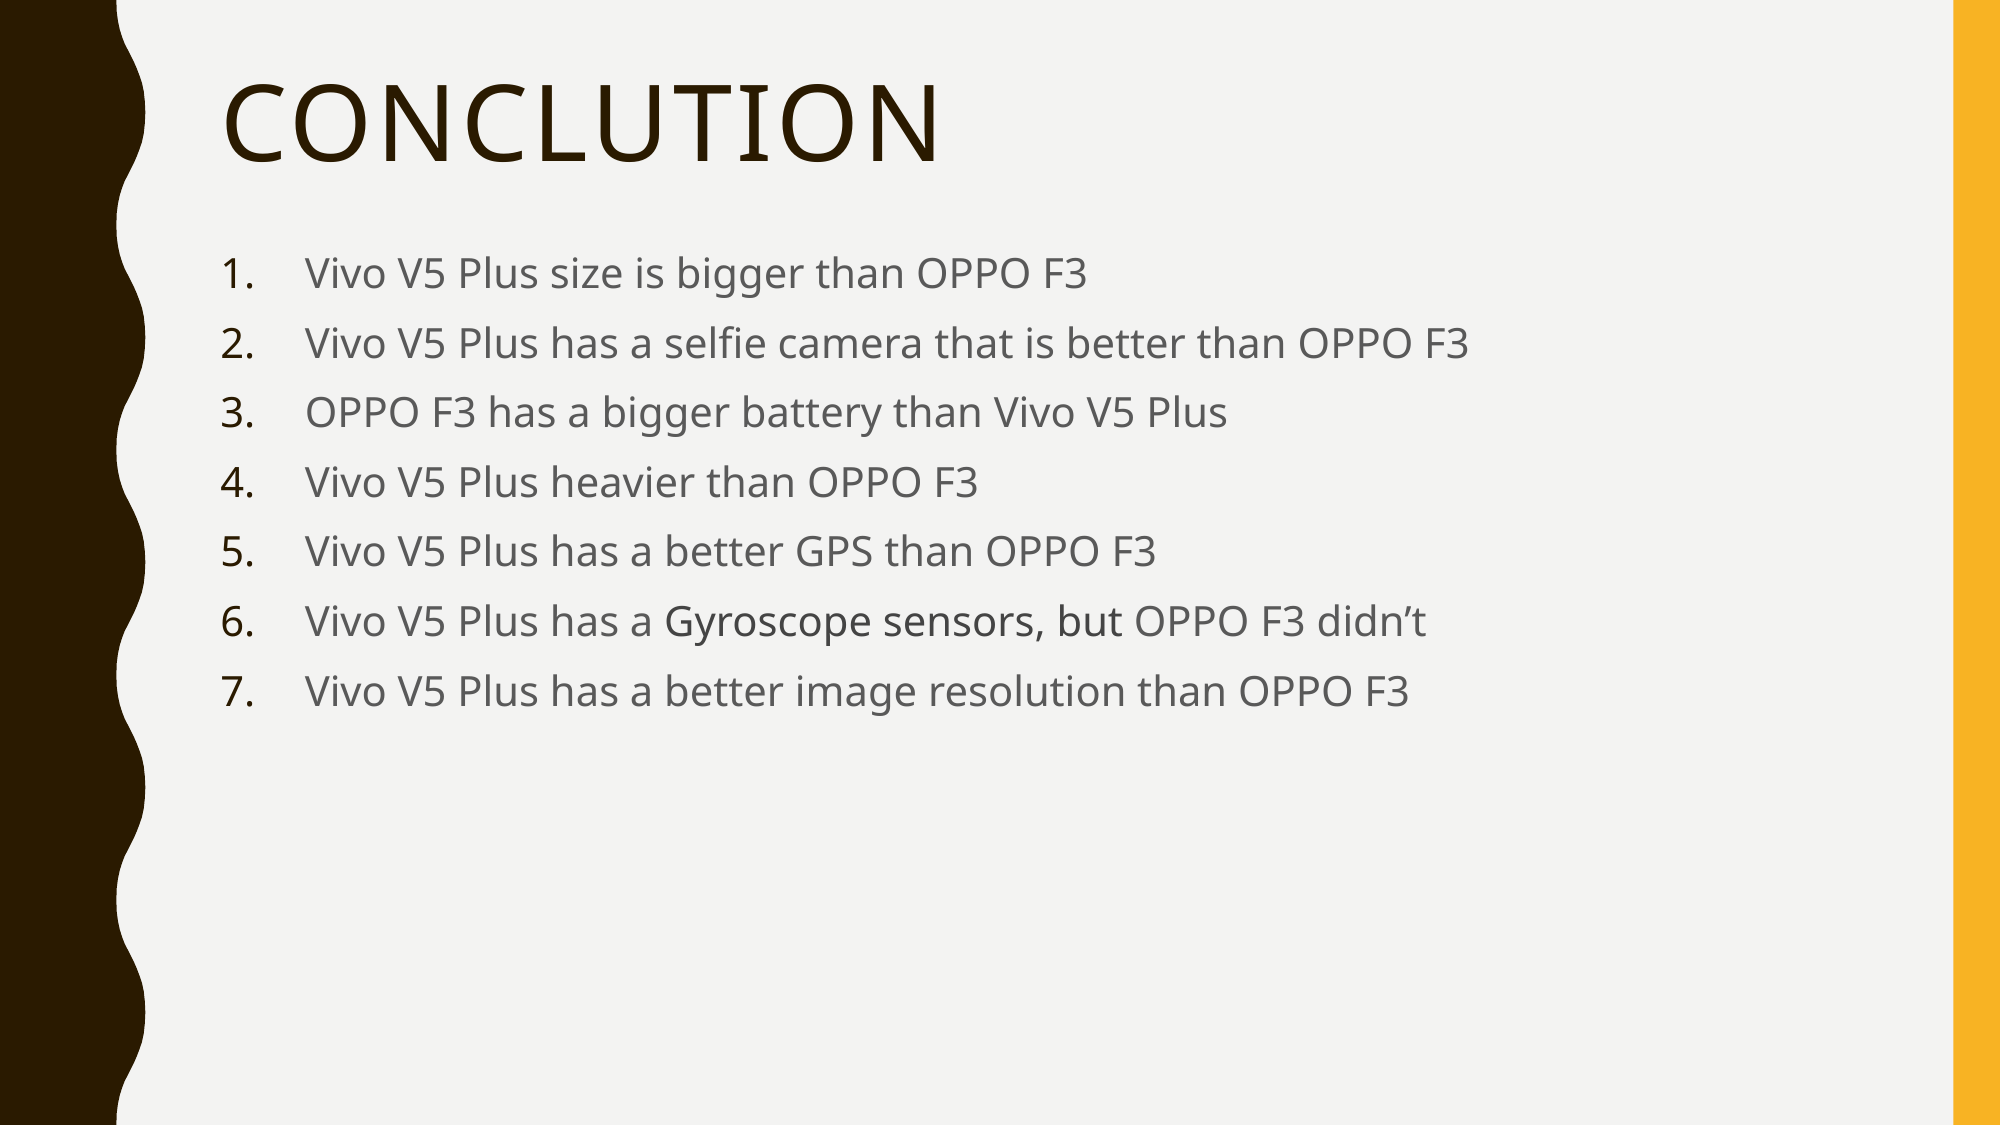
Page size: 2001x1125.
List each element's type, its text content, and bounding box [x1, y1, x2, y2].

title conclution [205, 62, 1875, 219]
list Vivo V5 Plus size is bigger than OPPO F3 Vivo V5 Plus has a selfie camera that is better than OPPO F3 OPPO F3 has a bigger battery than Vivo V5 Plus Vivo V5 Plus heavier than OPPO F3 Vivo V5 Plus has a better GPS than OPPO F3 Vivo V5 Plus has a Gyroscope sensors, but OPPO F3 didn’t Vivo V5 Plus has a better image resolution than OPPO F3 [205, 234, 1875, 965]
